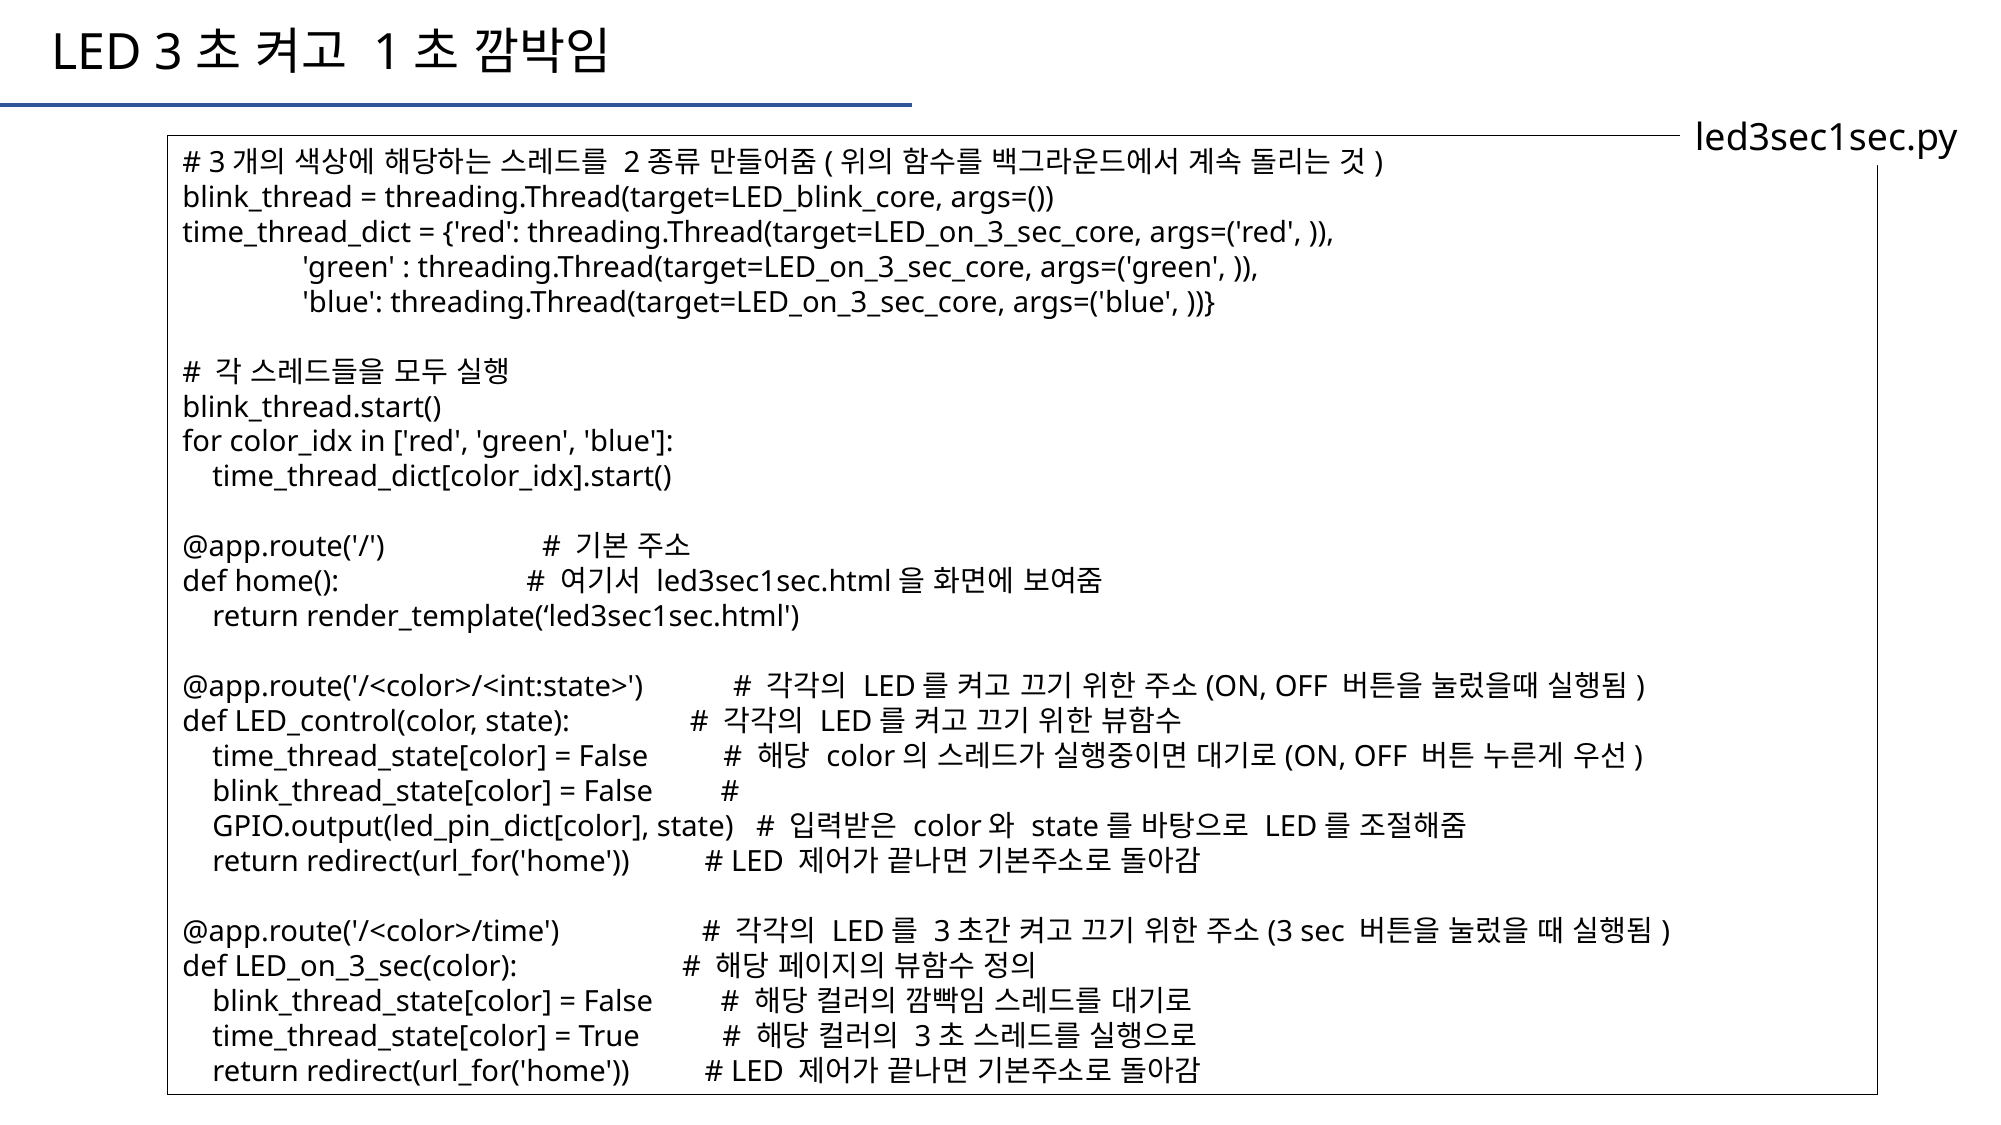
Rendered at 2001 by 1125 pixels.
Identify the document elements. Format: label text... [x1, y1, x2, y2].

text_box LED 3초 켜고 1초 깜박임 [36, 12, 627, 88]
text_box # 3개의 색상에 해당하는 스레드를 2종류 만들어줌(위의 함수를 백그라운드에서 계속 돌리는 것) blink_thread = threading.Thread(target=LED_blink_core, args=()) time_thread_dict = {'red': threading.Thread(target=LED_on_3_sec_core, args=('red', )), 'green' : threading.Thread(target=LED_on_3_sec_core, args=('green', )), 'blue': threading.Thread(target=LED_on_3_sec_core, args=('blue', ))} # 각 스레드들을 모두 실행 blink_thread.start() for color_idx in ['red', 'green', 'blue']: time_thread_dict[color_idx].start() @app.route('/') # 기본 주소 def home(): # 여기서 led3sec1sec.html을 화면에 보여줌 return render_template(‘led3sec1sec.html') @app.route('/<color>/<int:state>') # 각각의 LED를 켜고 끄기 위한 주소(ON, OFF 버튼을 눌렀을때 실행됨) def LED_control(color, state): # 각각의 LED를 켜고 끄기 위한 뷰함수 time_thread_state[color] = False # 해당 color의 스레드가 실행중이면 대기로(ON, OFF 버튼 누른게 우선) blink_thread_state[color] = False # GPIO.output(led_pin_dict[color], state) # 입력받은 color와 state를 바탕으로 LED를 조절해줌 return redirect(url_for('home')) # LED 제어가 끝나면 기본주소로 돌아감 @app.route('/<color>/time') # 각각의 LED를 3초간 켜고 끄기 위한 주소(3 sec 버튼을 눌렀을 때 실행됨) def LED_on_3_sec(color): # 해당 페이지의 뷰함수 정의 blink_thread_state[color] = False # 해당 컬러의 깜빡임 스레드를 대기로 time_thread_state[color] = True # 해당 컬러의 3초 스레드를 실행으로 return redirect(url_for('home')) # LED 제어가 끝나면 기본주소로 돌아감 [167, 135, 1878, 1095]
text_box led3sec1sec.py [1680, 105, 2000, 166]
